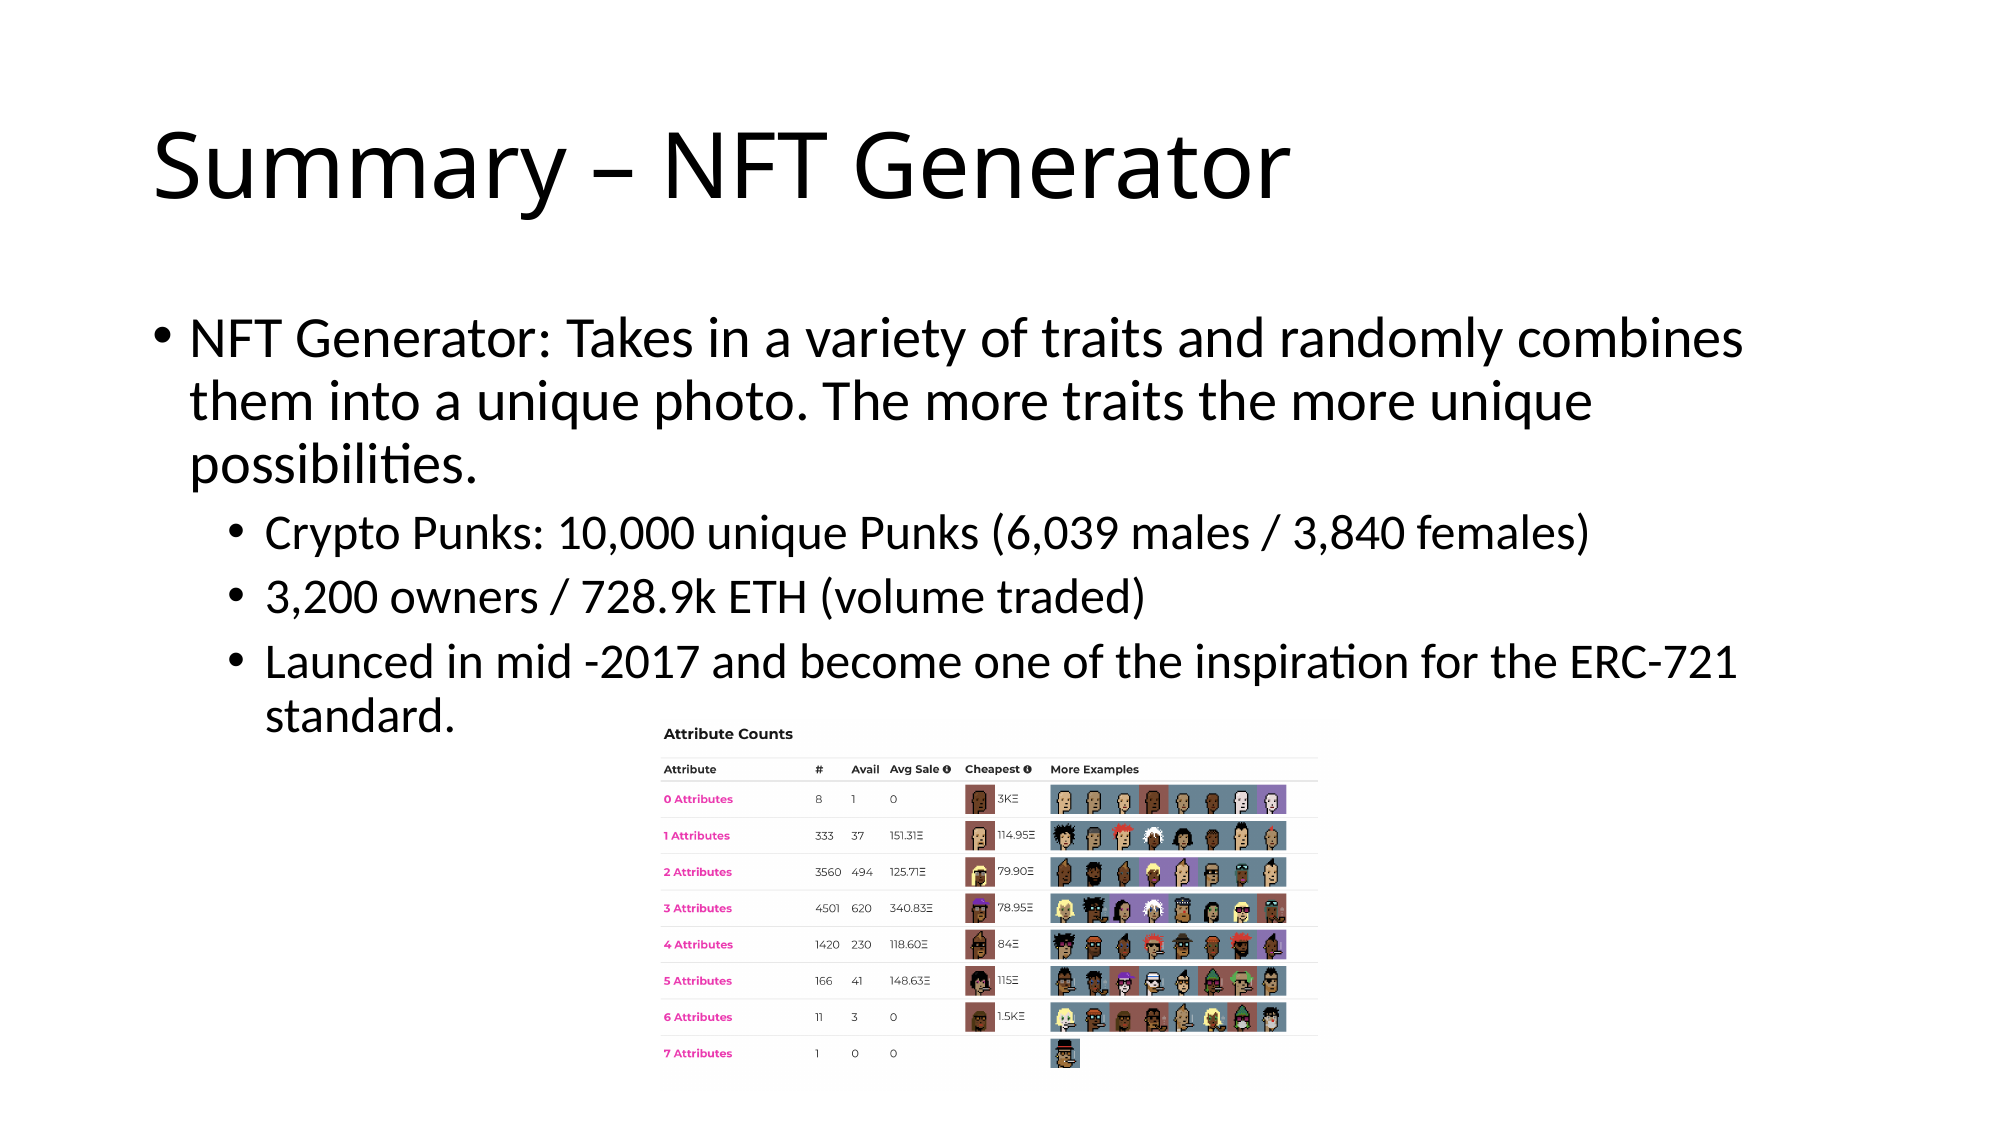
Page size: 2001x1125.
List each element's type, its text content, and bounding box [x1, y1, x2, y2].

list NFT Generator: Takes in a variety of traits and randomly combines them into a unique photo. The more traits the more unique possibilities. Crypto Punks: 10,000 unique Punks (6,039 males / 3,840 females) 3,200 owners / 728.9k ETH (volume traded) Launced in mid -2017 and become one of the inspiration for the ERC-721 standard. [137, 299, 1863, 1014]
picture [660, 719, 1340, 1091]
title Summary – NFT Generator [137, 59, 1863, 278]
